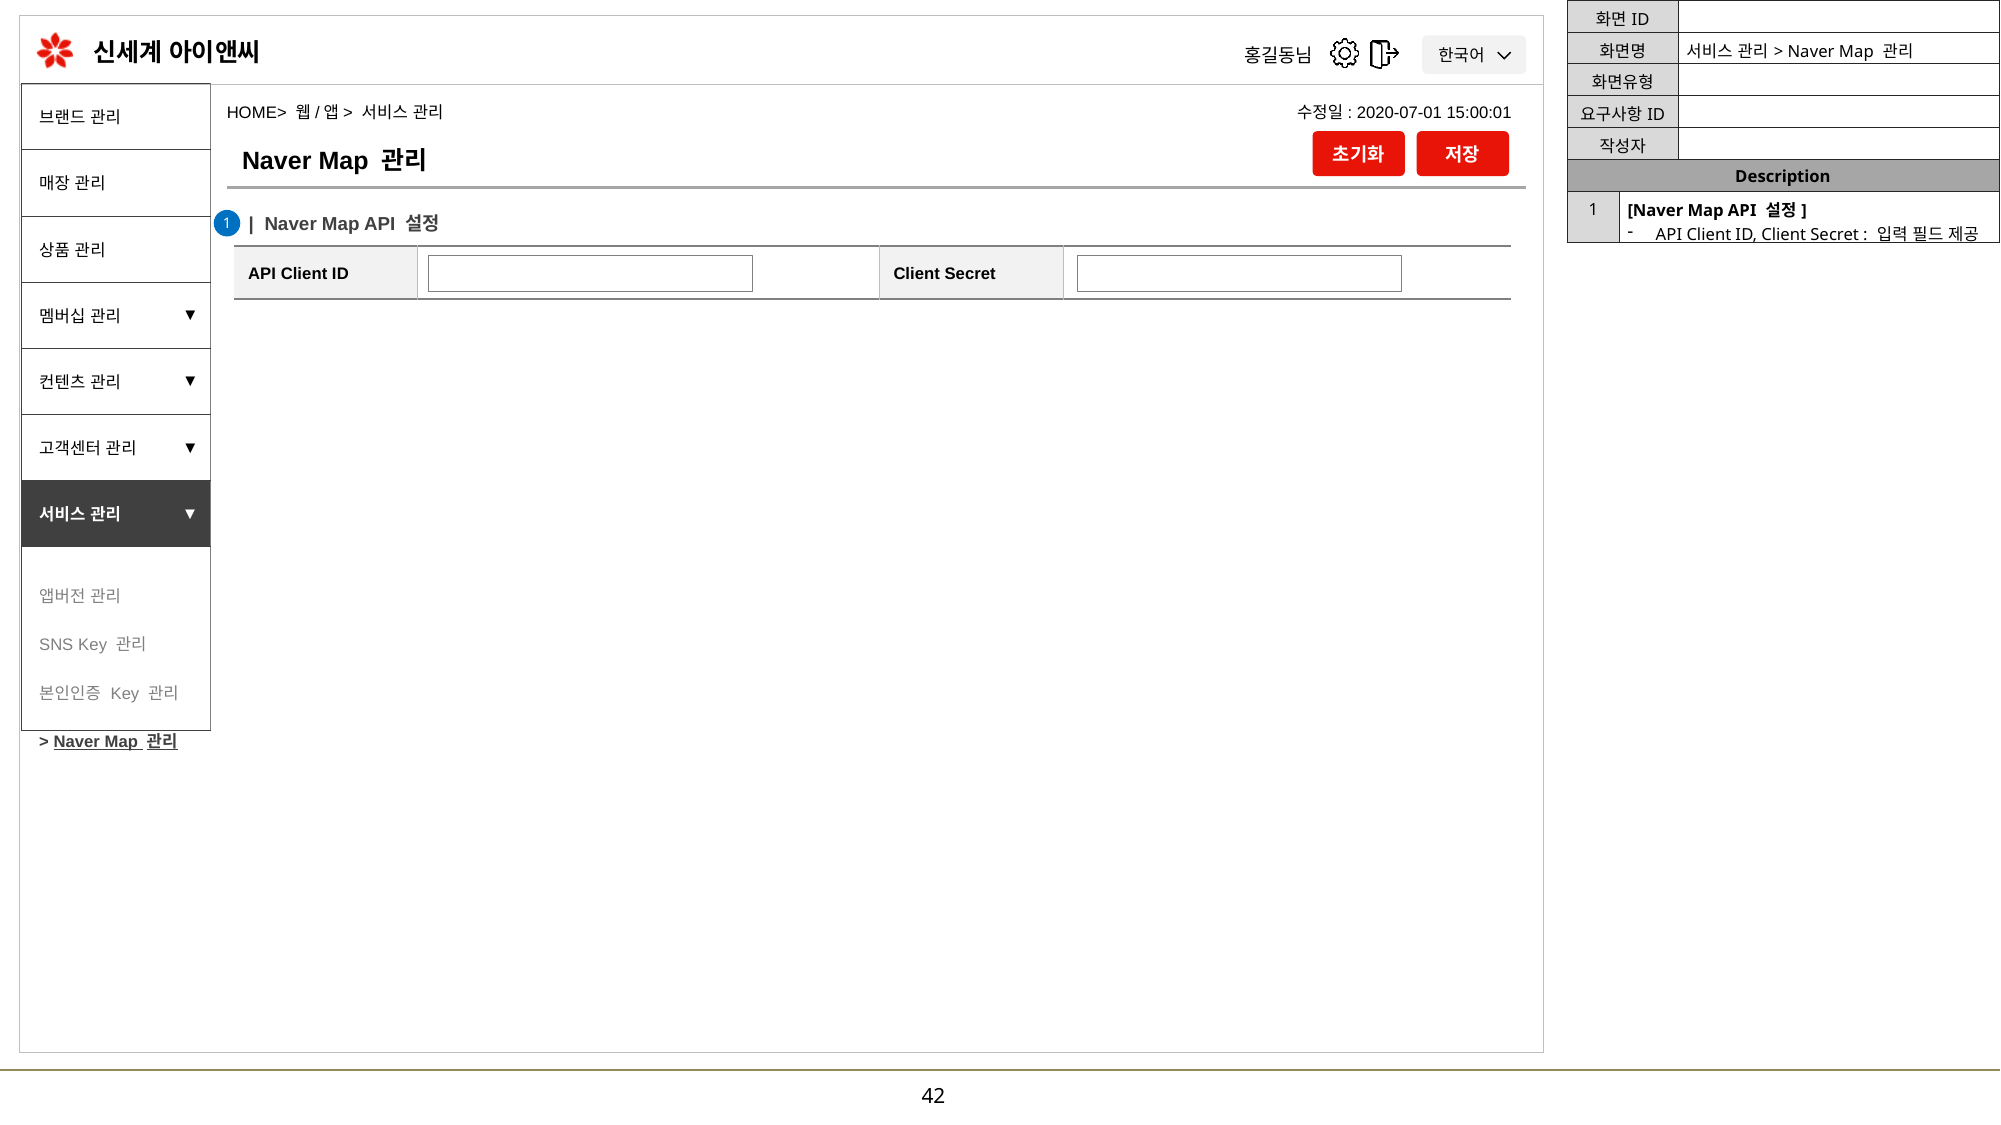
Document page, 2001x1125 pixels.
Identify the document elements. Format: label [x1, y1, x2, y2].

table_header [234, 247, 417, 298]
table_cell [1568, 128, 1678, 159]
table_cell [1568, 96, 1678, 127]
table_header [22, 85, 210, 149]
table_cell [22, 349, 210, 414]
table_cell [1568, 192, 1619, 242]
table_cell [22, 547, 210, 730]
table_cell [1568, 33, 1678, 63]
table_cell [22, 150, 210, 216]
table_header [880, 247, 1063, 298]
table_header [1568, 1, 1678, 32]
table_cell [22, 415, 210, 480]
table_cell [1679, 96, 1999, 127]
table_header [418, 247, 879, 298]
table_cell [22, 481, 210, 546]
table_cell [22, 283, 210, 348]
table_cell [1568, 160, 1999, 191]
table_cell [1568, 64, 1678, 95]
table_cell [22, 217, 210, 282]
table_header [1679, 1, 1999, 32]
table_cell [1679, 64, 1999, 95]
table_header [1064, 247, 1511, 298]
table_cell [1679, 33, 1999, 63]
table_cell [1679, 128, 1999, 159]
text_box [17, 0, 1545, 1055]
table_cell [1620, 192, 1999, 242]
